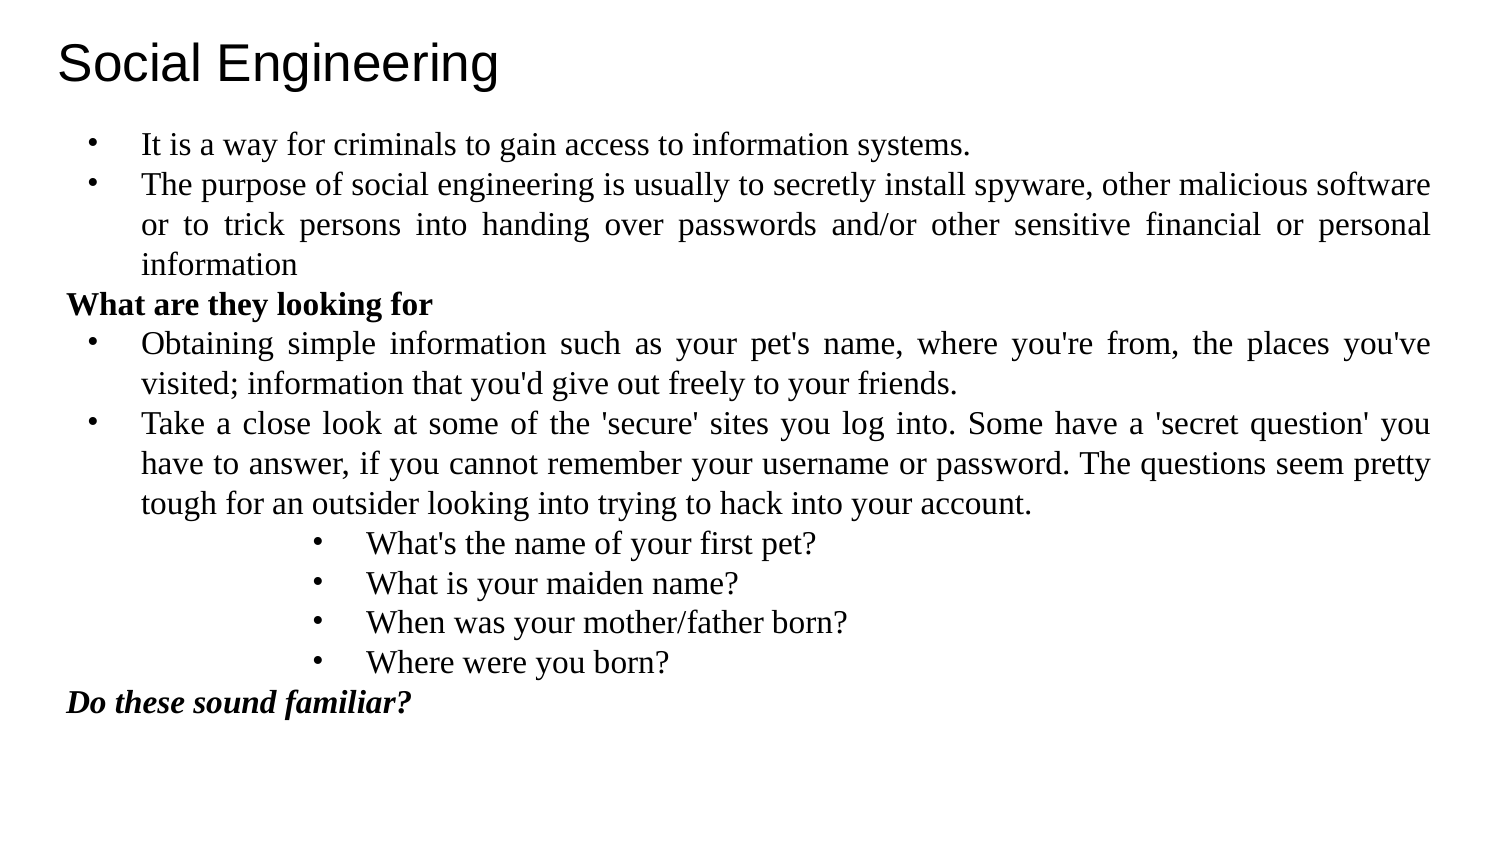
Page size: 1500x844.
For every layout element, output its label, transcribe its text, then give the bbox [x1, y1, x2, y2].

list It is a way for criminals to gain access to information systems. The purpose of social engineering is usually to secretly install spyware, other malicious software or to trick persons into handing over passwords and/or other sensitive financial or personal information What are they looking for Obtaining simple information such as your pet's name, where you're from, the places you've visited; information that you'd give out freely to your friends. Take a close look at some of the 'secure' sites you log into. Some have a 'secret question' you have to answer, if you cannot remember your username or password. The questions seem pretty tough for an outsider looking into trying to hack into your account. What's the name of your first pet? What is your maiden name? When was your mother/father born? Where were you born? Do these sound familiar? [51, 107, 1449, 812]
title Social Engineering [42, 13, 1441, 108]
